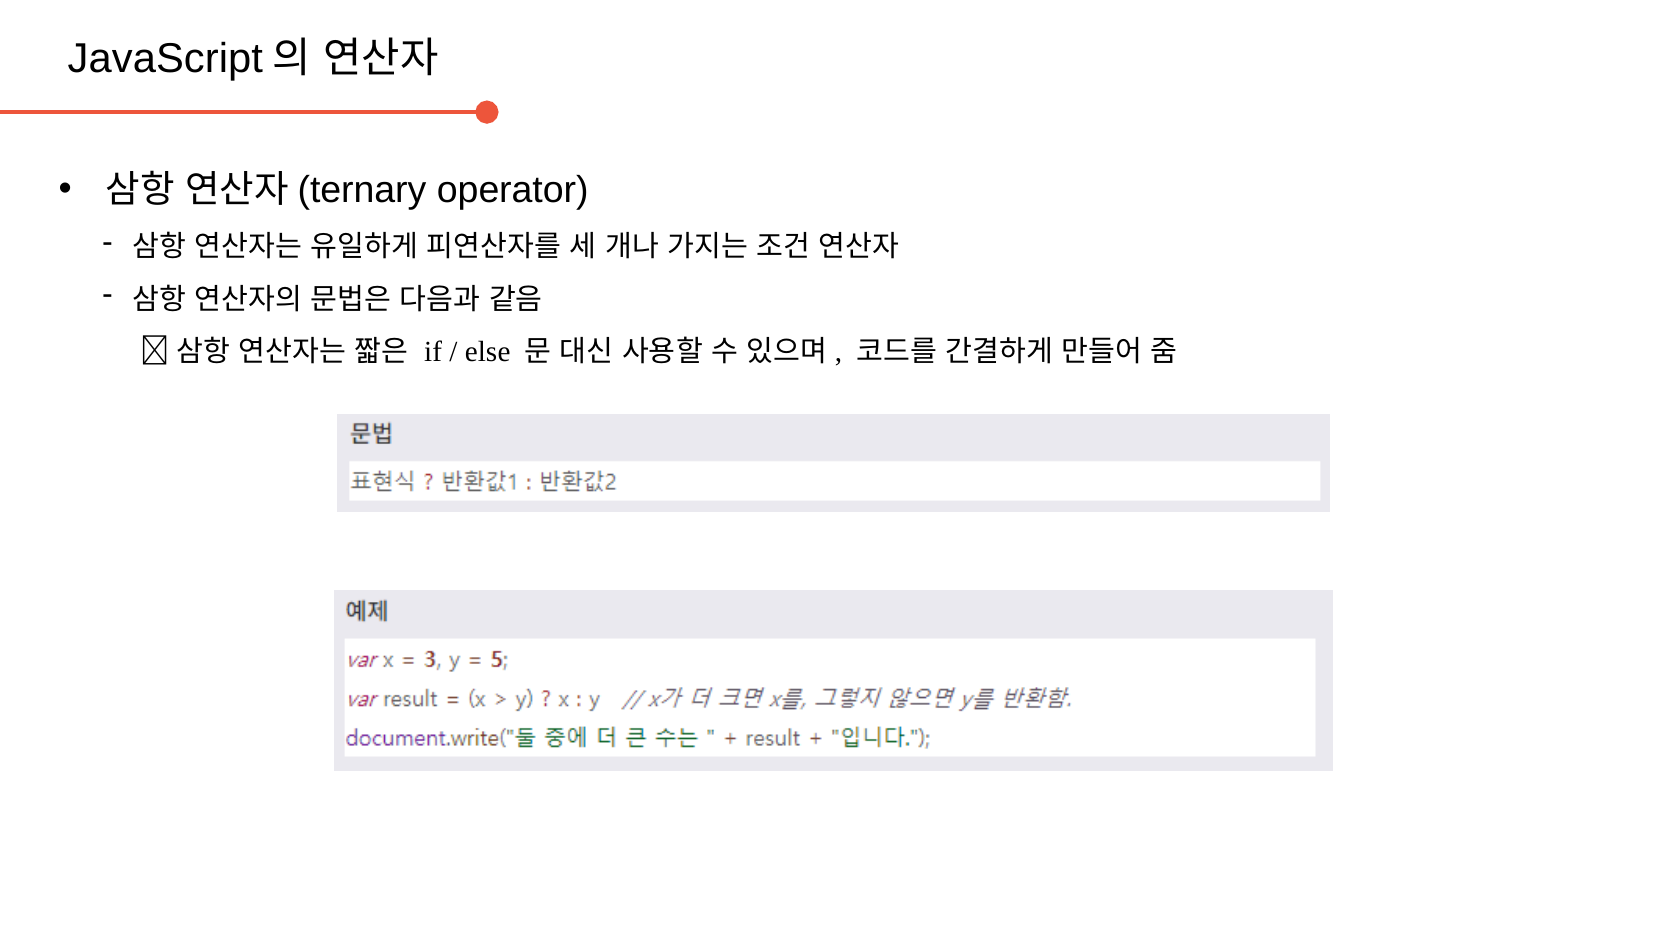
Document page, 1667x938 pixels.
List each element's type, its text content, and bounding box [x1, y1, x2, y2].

picture [337, 414, 1330, 512]
text_box JavaScript의 연산자 [52, 23, 964, 88]
picture [334, 590, 1333, 771]
text_box 삼항 연산자(ternary operator) 삼항 연산자는 유일하게 피연산자를 세 개나 가지는 조건 연산자 삼항 연산자의 문법은 다음과 같음  삼항 연산자는 짧은 if / else 문 대신 사용할 수 있으며, 코드를 간결하게 만들어 줌 [43, 135, 1616, 375]
